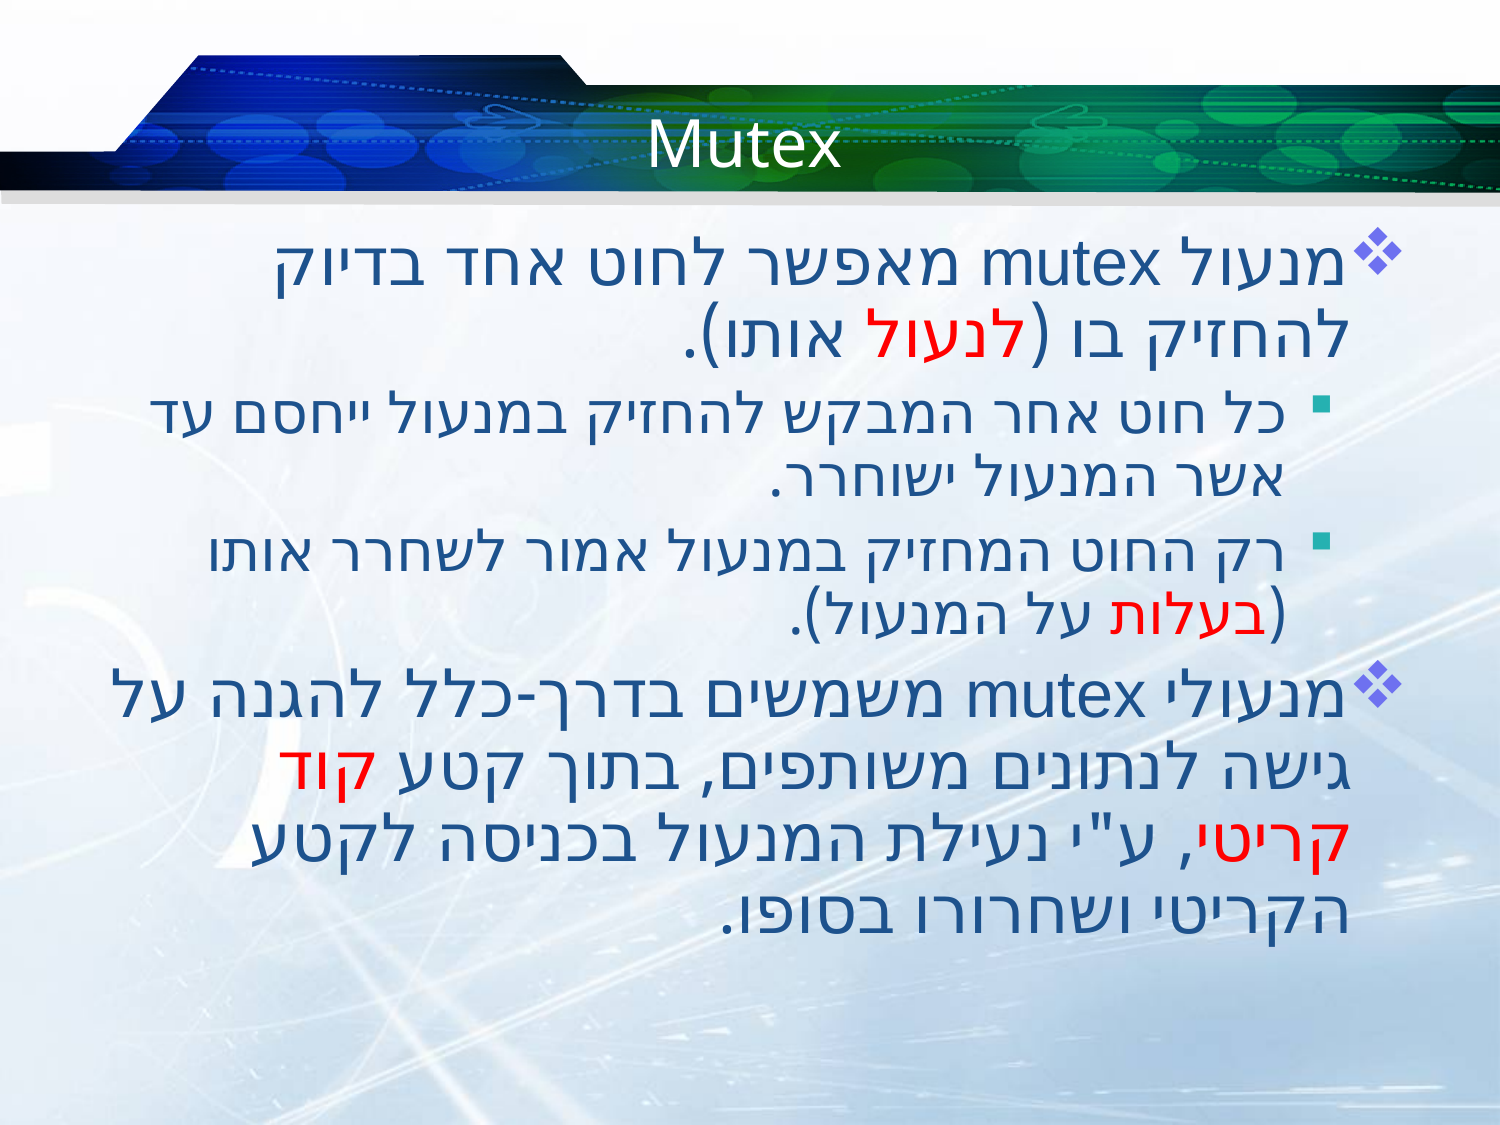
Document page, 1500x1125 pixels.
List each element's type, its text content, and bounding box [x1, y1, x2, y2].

picture [0, 0, 1500, 1125]
list מנעול mutex מאפשר לחוט אחד בדיוק להחזיק בו (לנעול אותו). כל חוט אחר המבקש להחזיק במנעול ייחסם עד אשר המנעול ישוחרר. רק החוט המחזיק במנעול אמור לשחרר אותו (בעלות על המנעול). מנעולי mutex משמשים בדרך-כלל להגנה על גישה לנתונים משותפים, בתוך קטע קוד קריטי, ע"י נעילת המנעול בכניסה לקטע הקריטי ושחרורו בסופו. [74, 220, 1426, 1064]
title Mutex [99, 94, 1388, 188]
